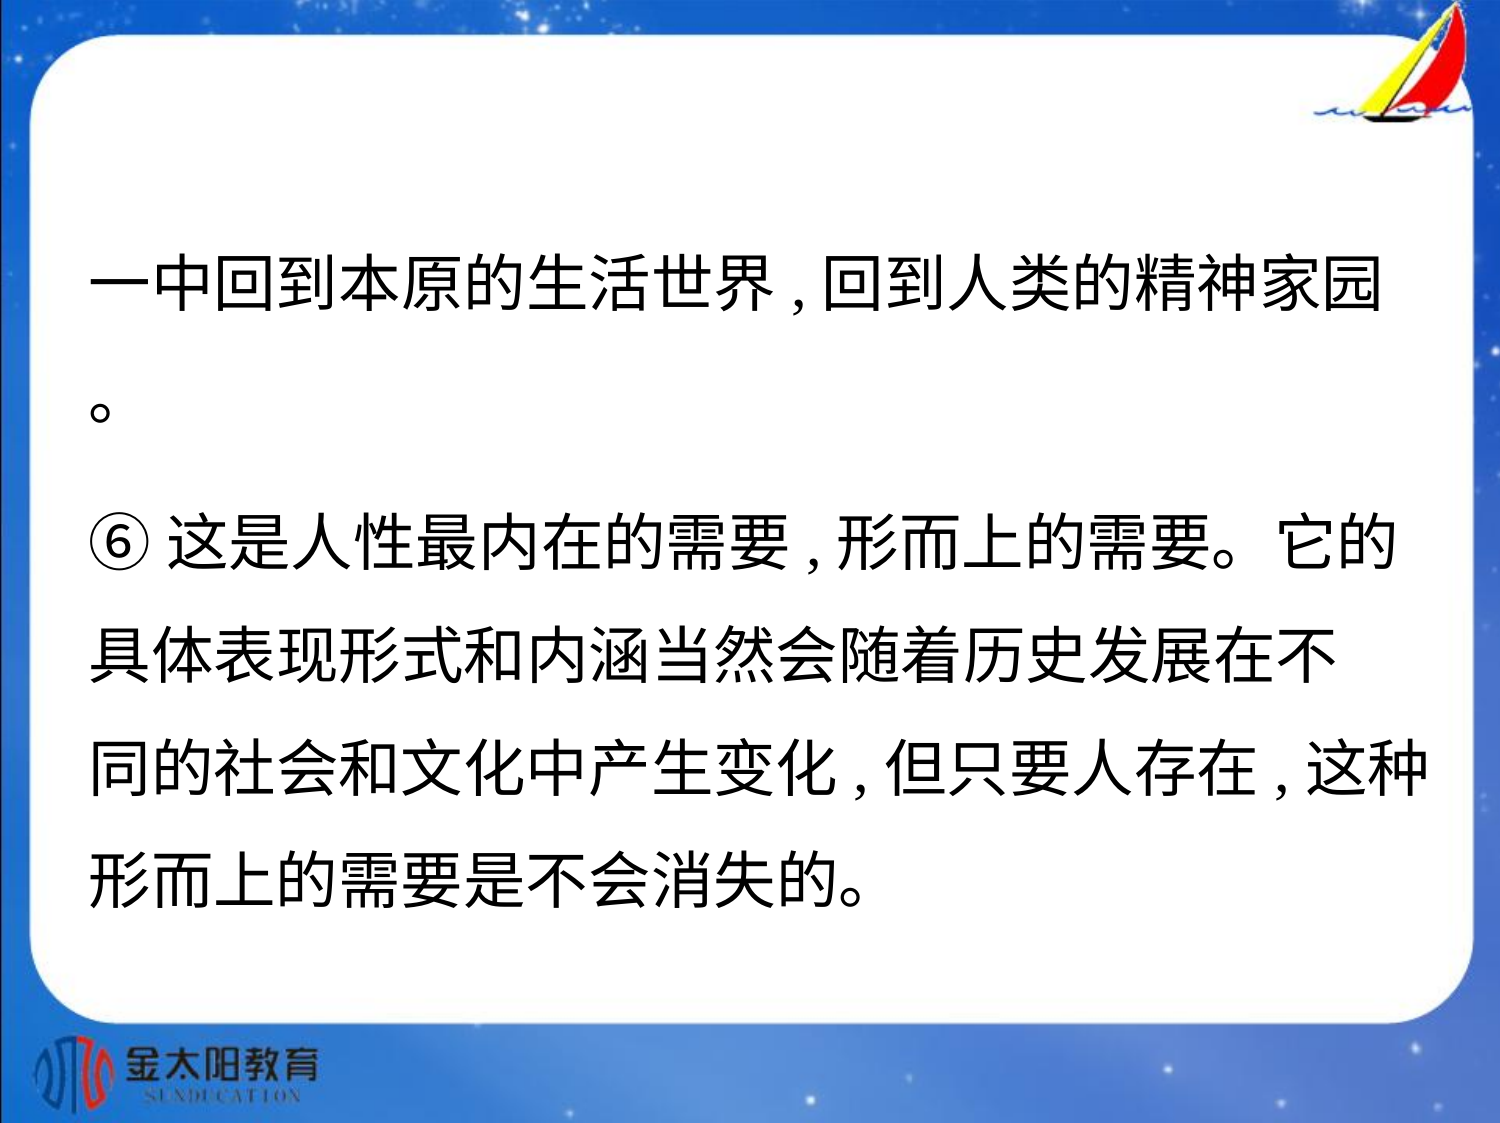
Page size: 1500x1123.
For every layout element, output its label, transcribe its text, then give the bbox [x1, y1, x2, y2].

text_box 一中回到本原的生活世界,回到人类的精神家园 。 [88, 206, 1453, 433]
text_box ⑥这是人性最内在的需要,形而上的需要。它的 具体表现形式和内涵当然会随着历史发展在不 同的社会和文化中产生变化,但只要人存在,这种 形而上的需要是不会消失的。 [88, 465, 1453, 917]
picture [0, 0, 1500, 1123]
